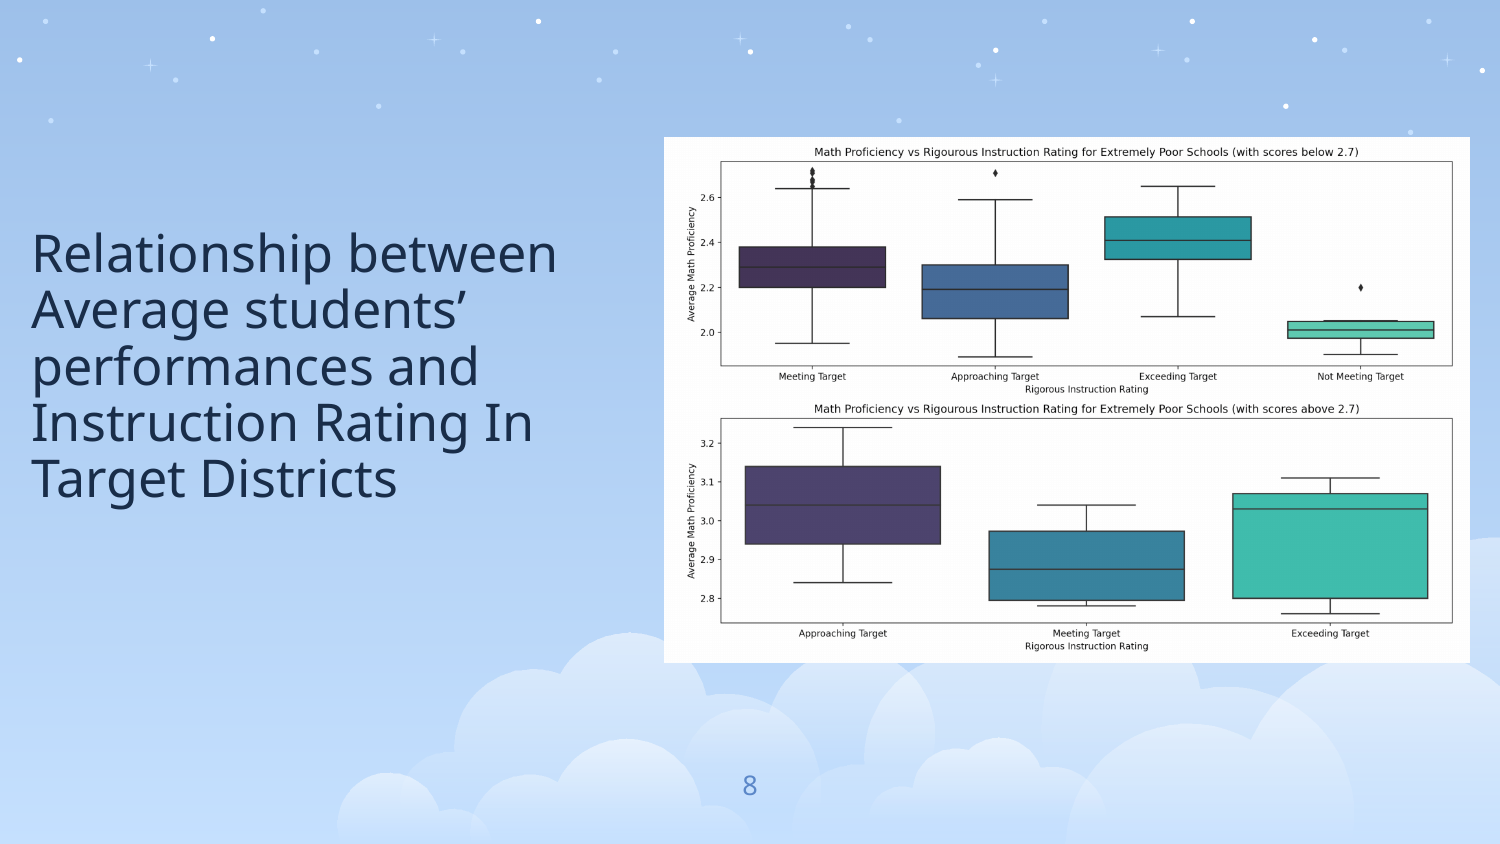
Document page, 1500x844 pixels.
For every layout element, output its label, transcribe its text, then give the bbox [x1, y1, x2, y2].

picture [663, 137, 1470, 663]
slide_number ‹#› [705, 754, 795, 819]
title Relationship between Average students’ performances and Instruction Rating In Target Districts [31, 215, 658, 509]
